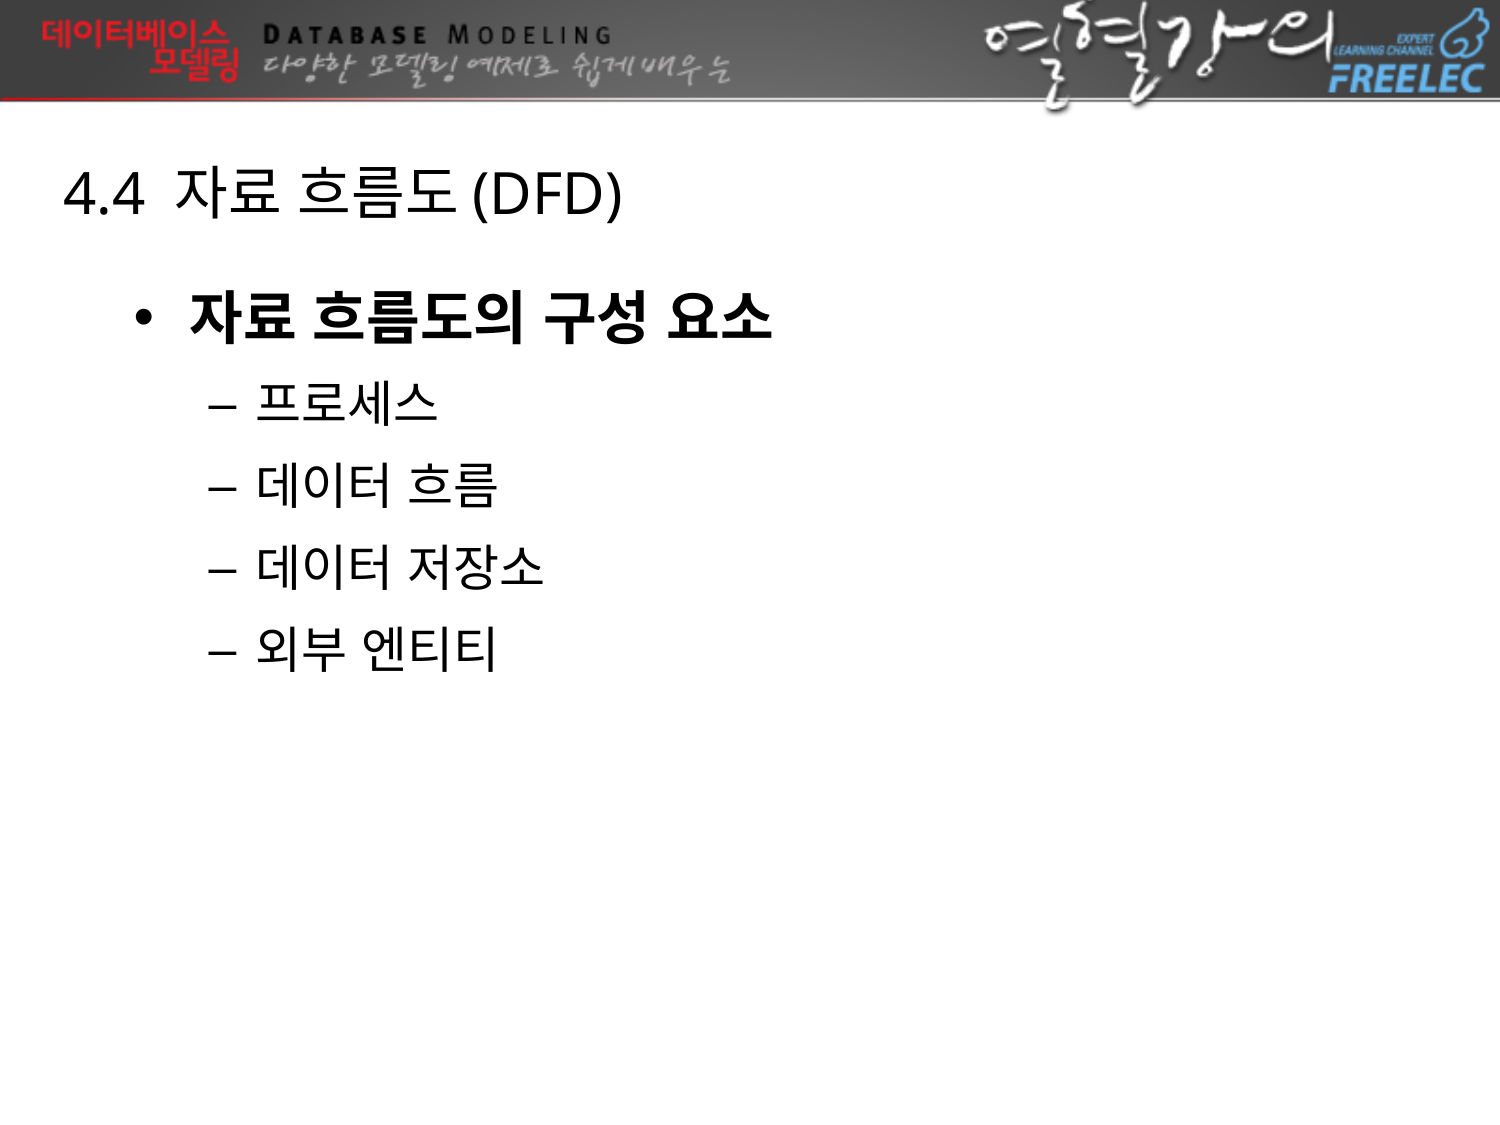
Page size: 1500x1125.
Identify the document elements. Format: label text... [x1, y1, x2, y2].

text_box 자료 흐름도의 구성 요소 프로세스 데이터 흐름 데이터 저장소 외부 엔티티 [118, 259, 1465, 687]
picture [0, 0, 1500, 1125]
text_box 4.4 자료 흐름도(DFD) [48, 148, 638, 234]
